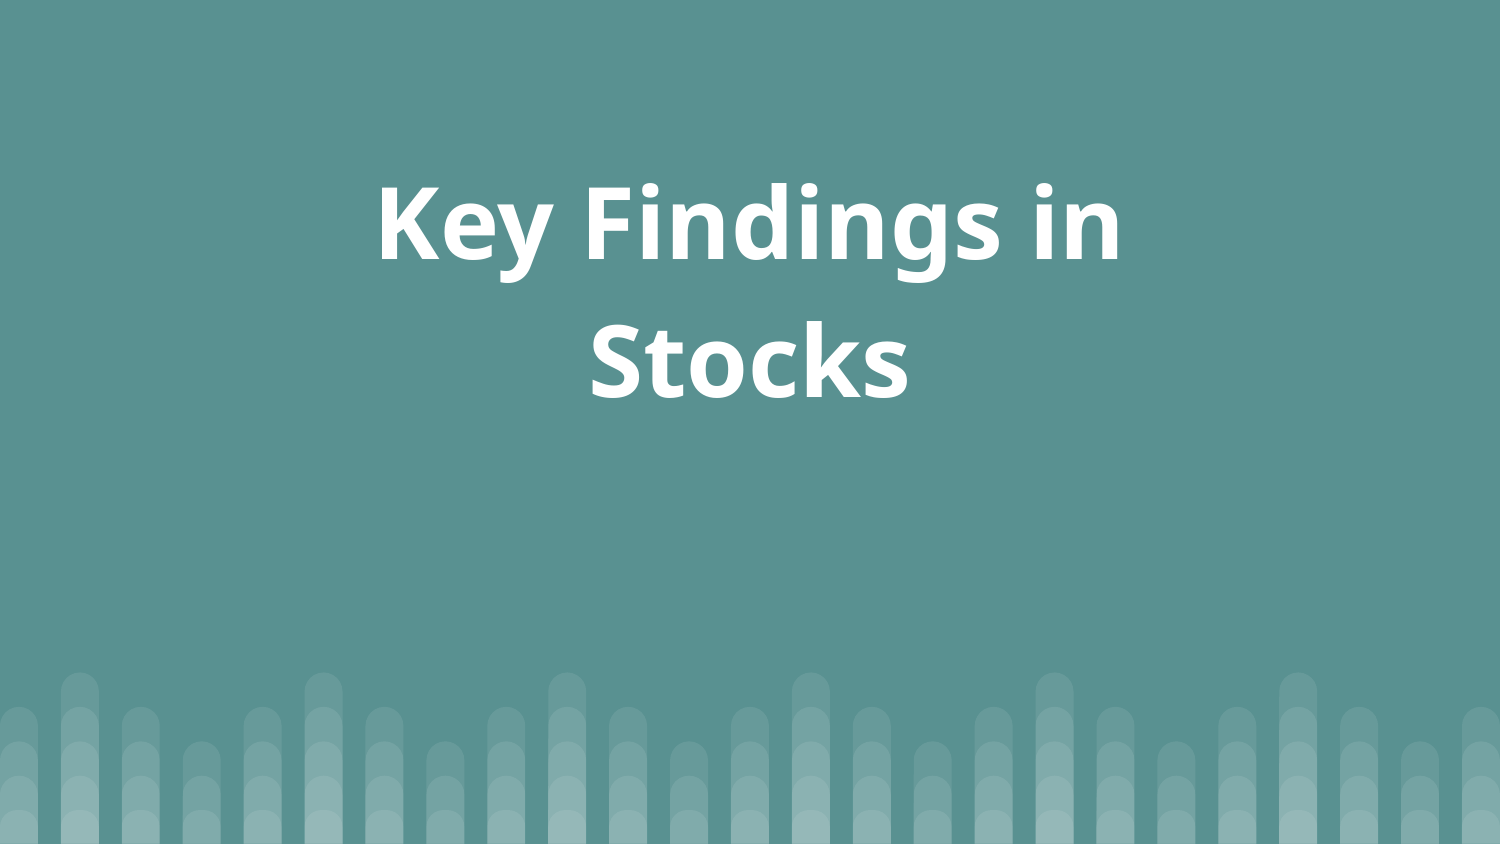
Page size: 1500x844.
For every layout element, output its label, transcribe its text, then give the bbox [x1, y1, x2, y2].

title Key Findings in Stocks [227, 126, 1273, 433]
